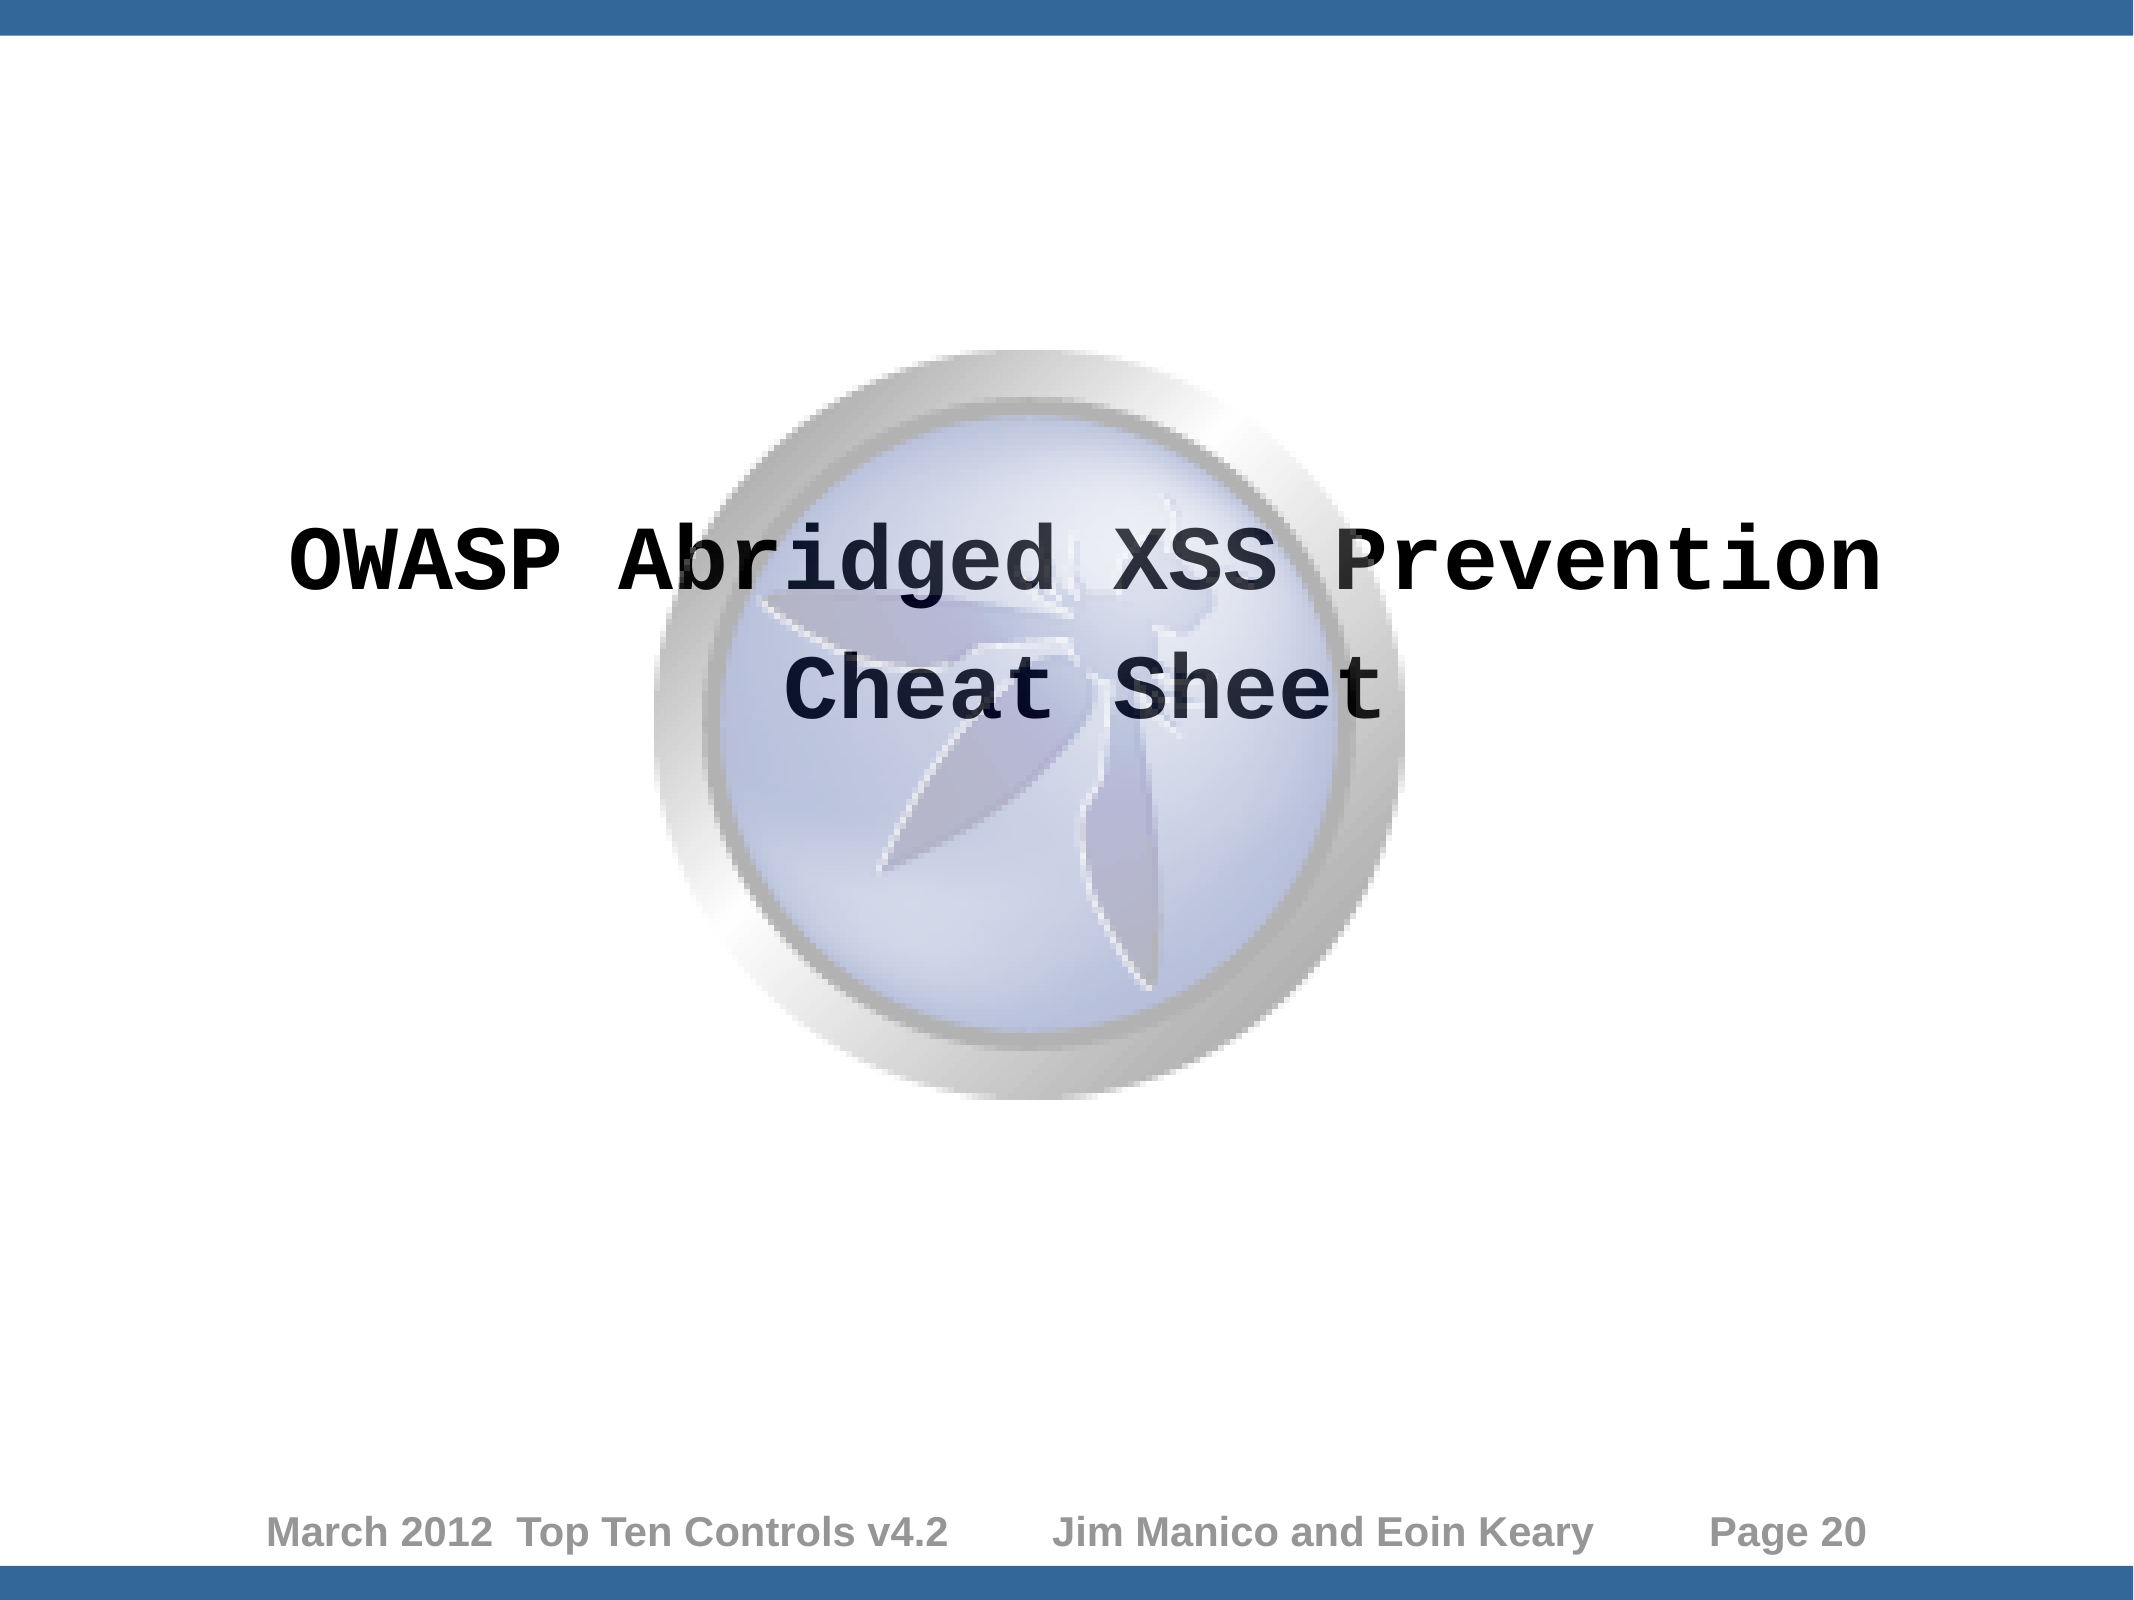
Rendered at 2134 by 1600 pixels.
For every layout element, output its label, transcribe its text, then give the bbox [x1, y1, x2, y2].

list OWASP Abridged XSS Prevention Cheat Sheet [1410, 487, 2084, 1088]
list OWASP Abridged XSS Prevention Cheat Sheet [88, 487, 648, 1088]
picture [653, 349, 1405, 1101]
